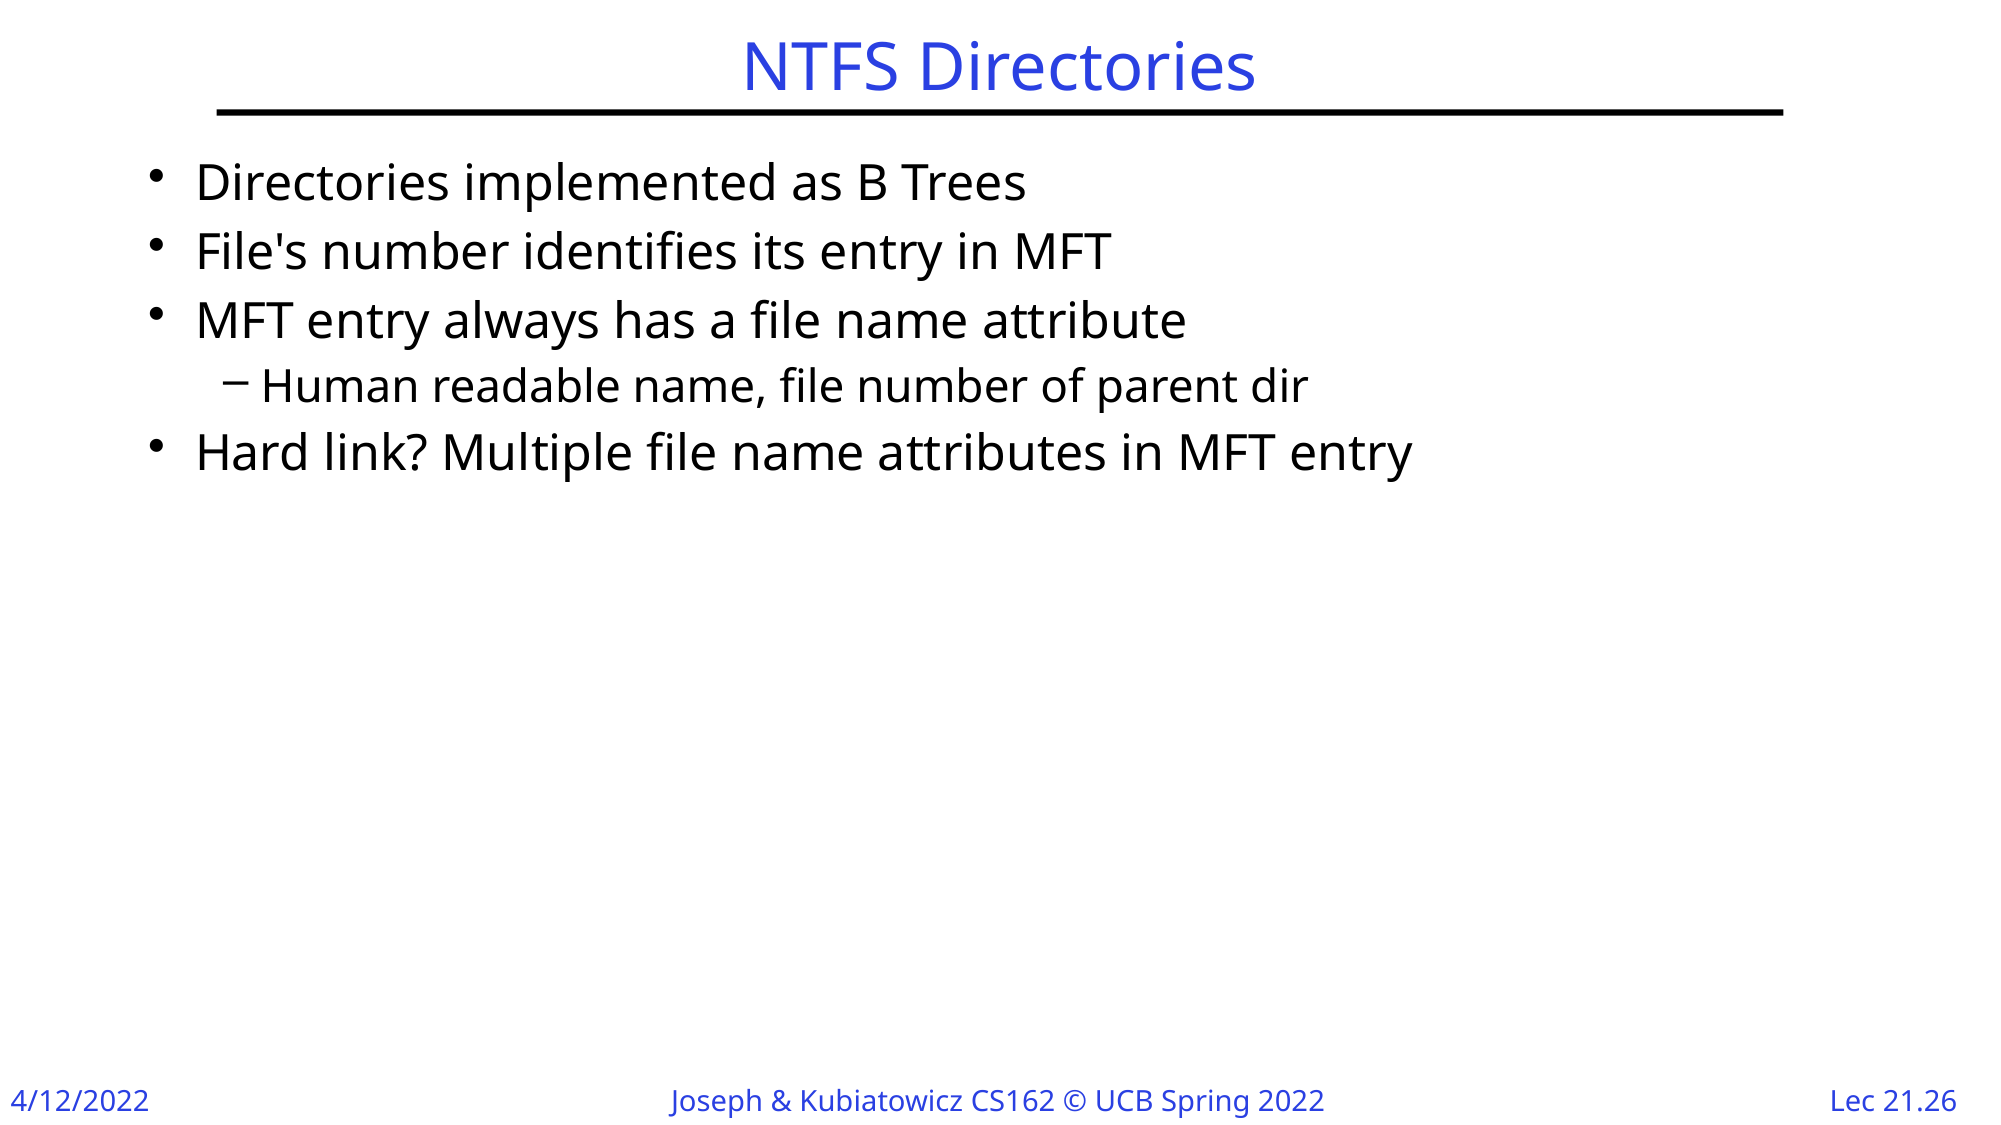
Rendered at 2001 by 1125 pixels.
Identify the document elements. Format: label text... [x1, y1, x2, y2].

title NTFS Directories [216, 24, 1784, 113]
list Directories implemented as B Trees File's number identifies its entry in MFT MFT entry always has a file name attribute Human readable name, file number of parent dir Hard link? Multiple file name attributes in MFT entry [133, 149, 1867, 988]
